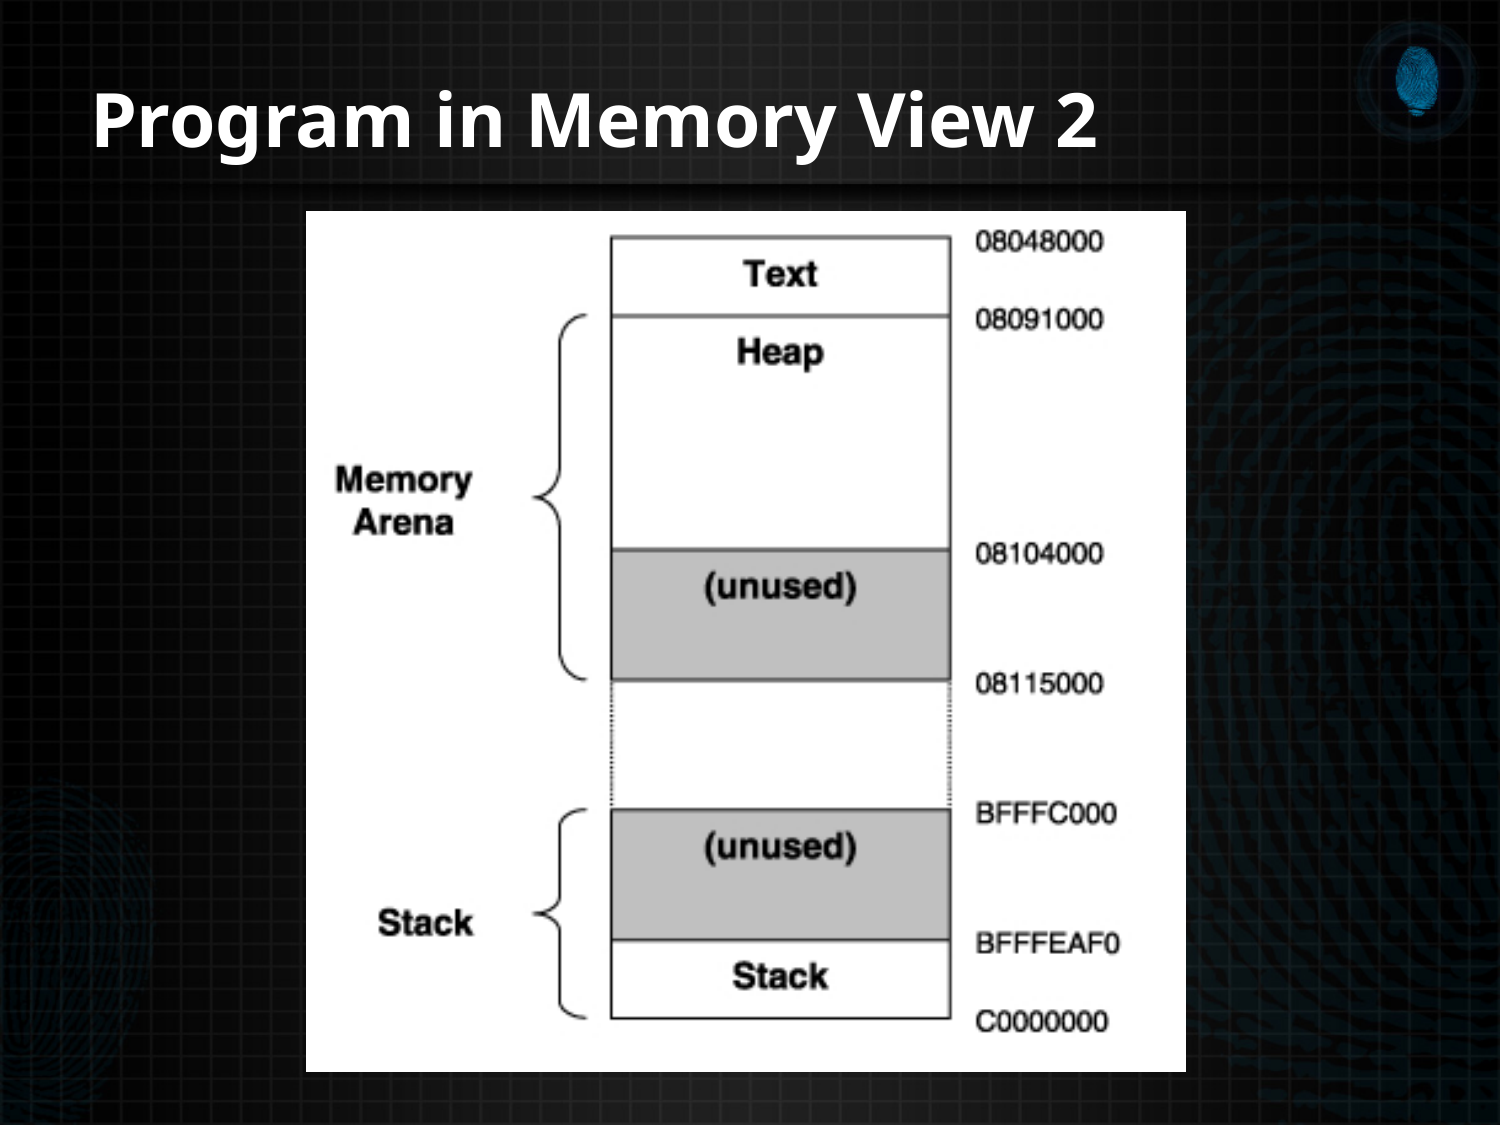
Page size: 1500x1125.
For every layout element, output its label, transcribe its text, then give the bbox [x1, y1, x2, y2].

title Program in Memory View 2 [75, 24, 1425, 212]
picture [0, 0, 1500, 1125]
